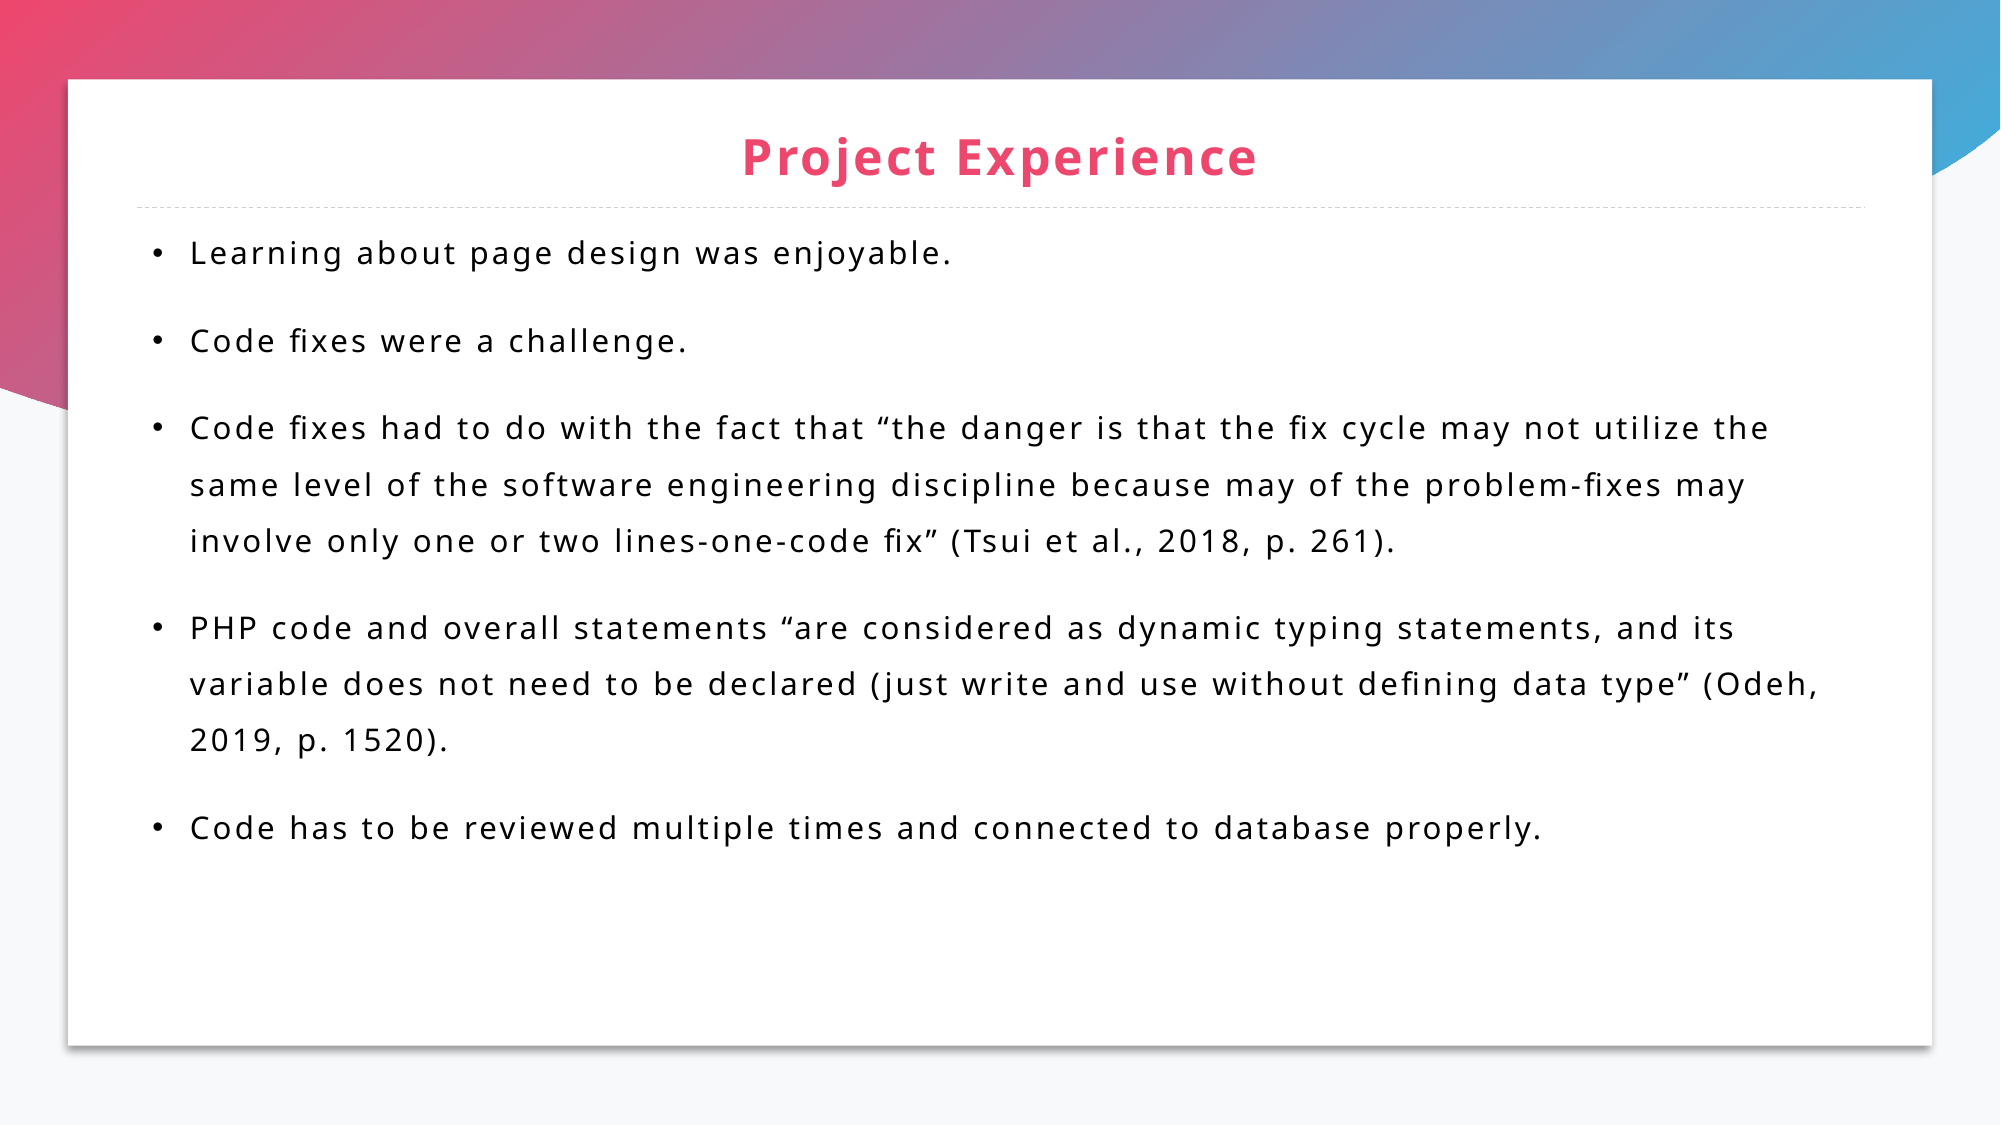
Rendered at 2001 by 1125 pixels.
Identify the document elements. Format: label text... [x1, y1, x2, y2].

title Project Experience [137, 111, 1863, 207]
list Learning about page design was enjoyable. Code fixes were a challenge. Code fixes had to do with the fact that “the danger is that the fix cycle may not utilize the same level of the software engineering discipline because may of the problem-fixes may involve only one or two lines-one-code fix” (Tsui et al., 2018, p. 261). PHP code and overall statements “are considered as dynamic typing statements, and its variable does not need to be declared (just write and use without defining data type” (Odeh, 2019, p. 1520). Code has to be reviewed multiple times and connected to database properly. [137, 207, 1864, 1014]
